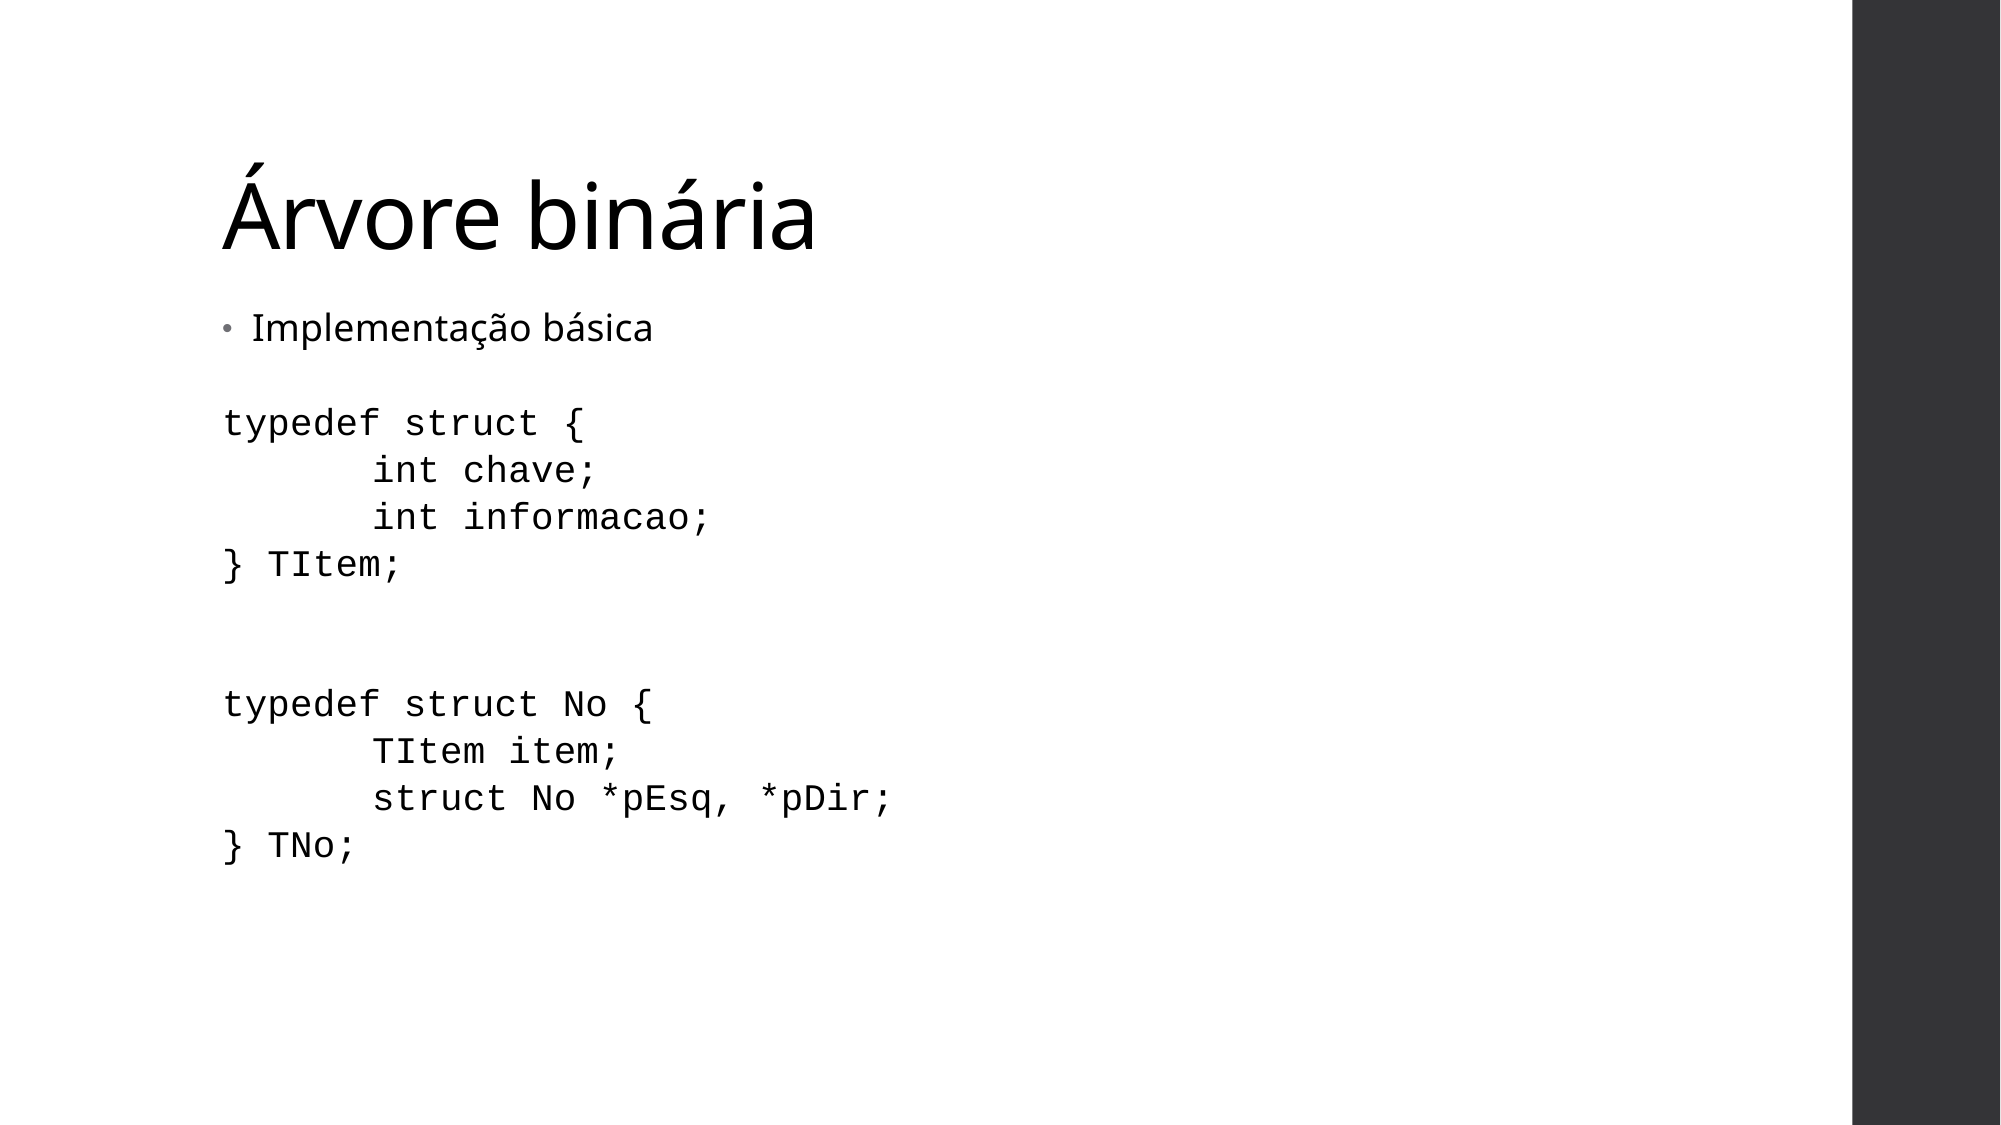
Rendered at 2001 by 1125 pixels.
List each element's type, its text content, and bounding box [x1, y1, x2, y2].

title Árvore binária [206, 60, 1797, 278]
list Implementação básica typedef struct { int chave; int informacao; } TItem; typedef struct No { TItem item; struct No *pEsq, *pDir; } TNo; [206, 299, 1617, 1014]
